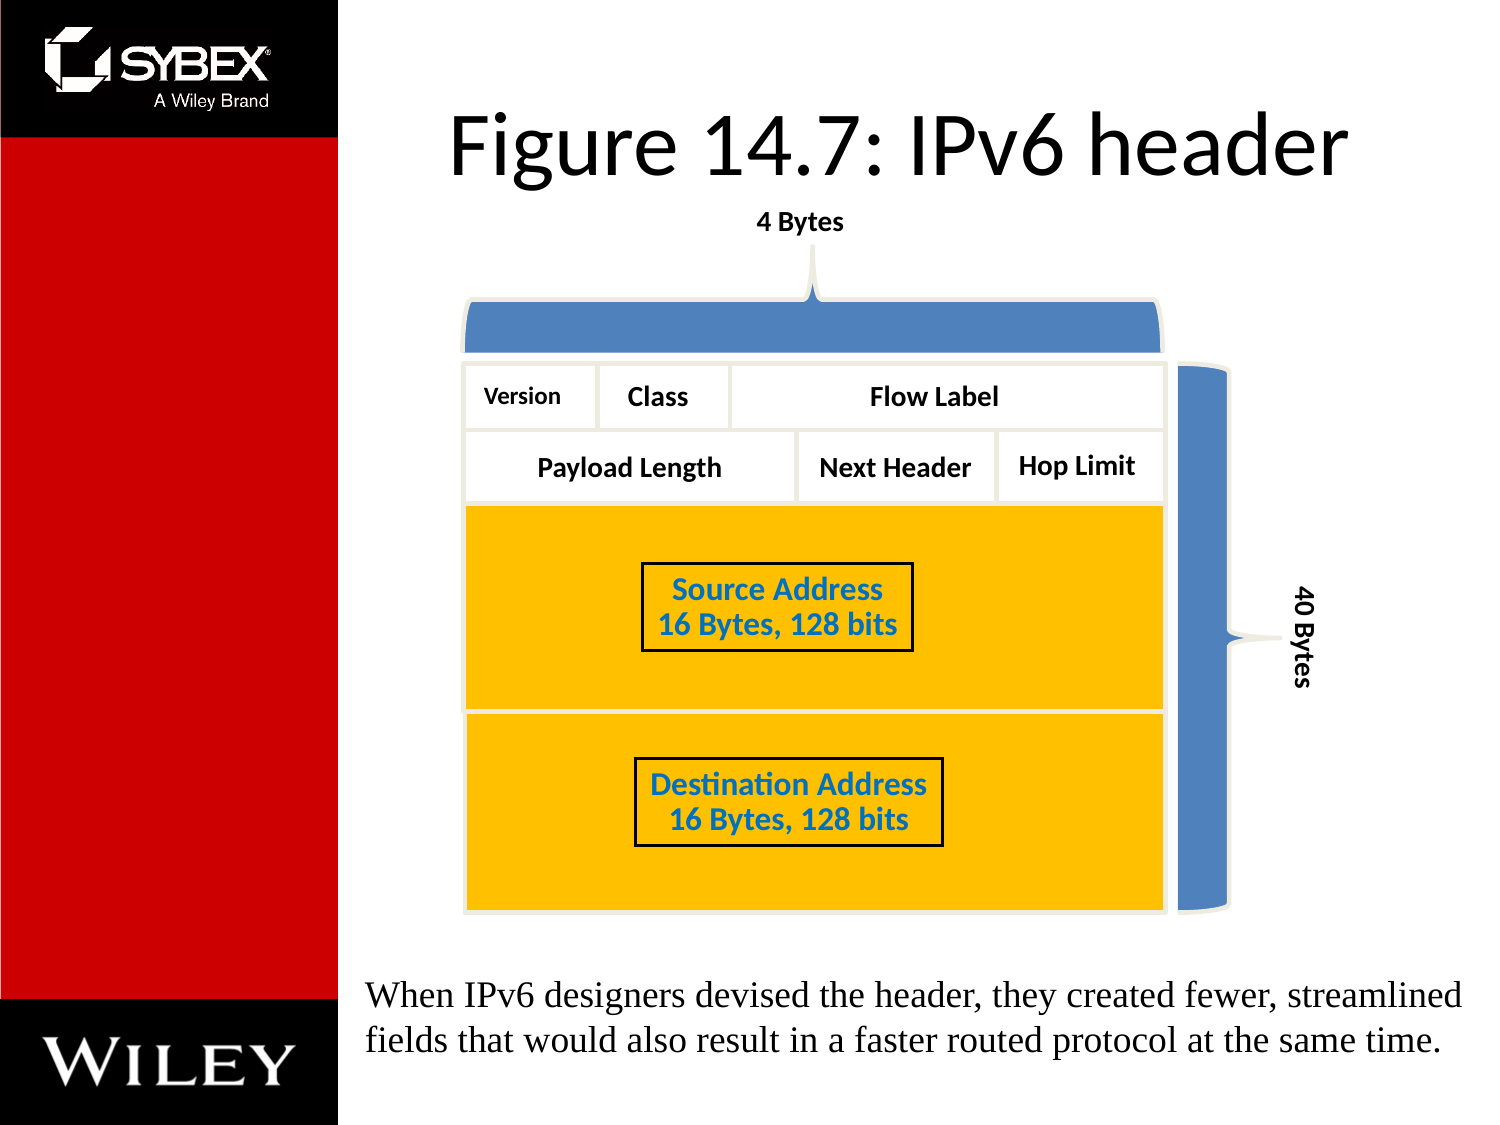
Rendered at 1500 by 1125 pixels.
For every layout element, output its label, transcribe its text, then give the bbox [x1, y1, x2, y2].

picture [45, 27, 271, 111]
picture [0, 999, 338, 1125]
title Figure 14.7: IPv6 header [375, 45, 1425, 233]
text_box When IPv6 designers devised the header, they created fewer, streamlined fields that would also result in a faster routed protocol at the same time. [350, 962, 1500, 1068]
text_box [462, 193, 1332, 913]
